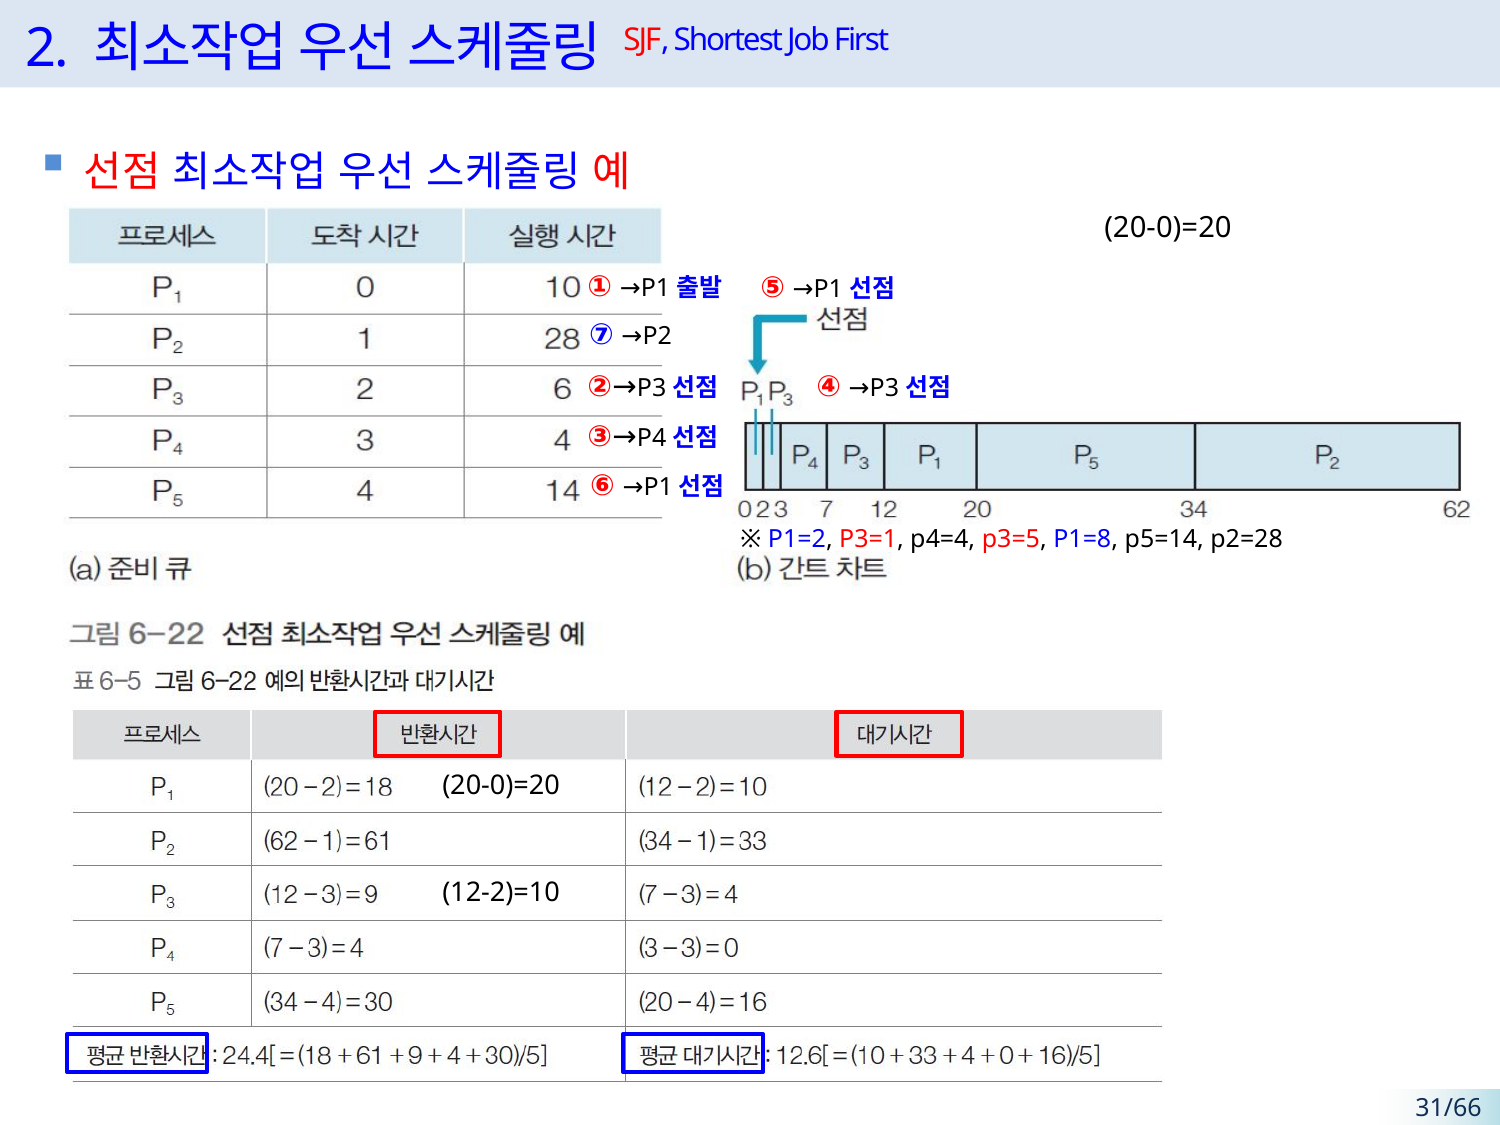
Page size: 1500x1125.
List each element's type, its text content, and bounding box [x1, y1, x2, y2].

picture [63, 665, 1171, 1089]
title 2. 최소작업 우선 스케줄링 SJF, Shortest Job First [10, 5, 1288, 84]
list 선점 최소작업 우선 스케줄링 예 [10, 126, 1481, 1057]
picture [63, 200, 1482, 654]
